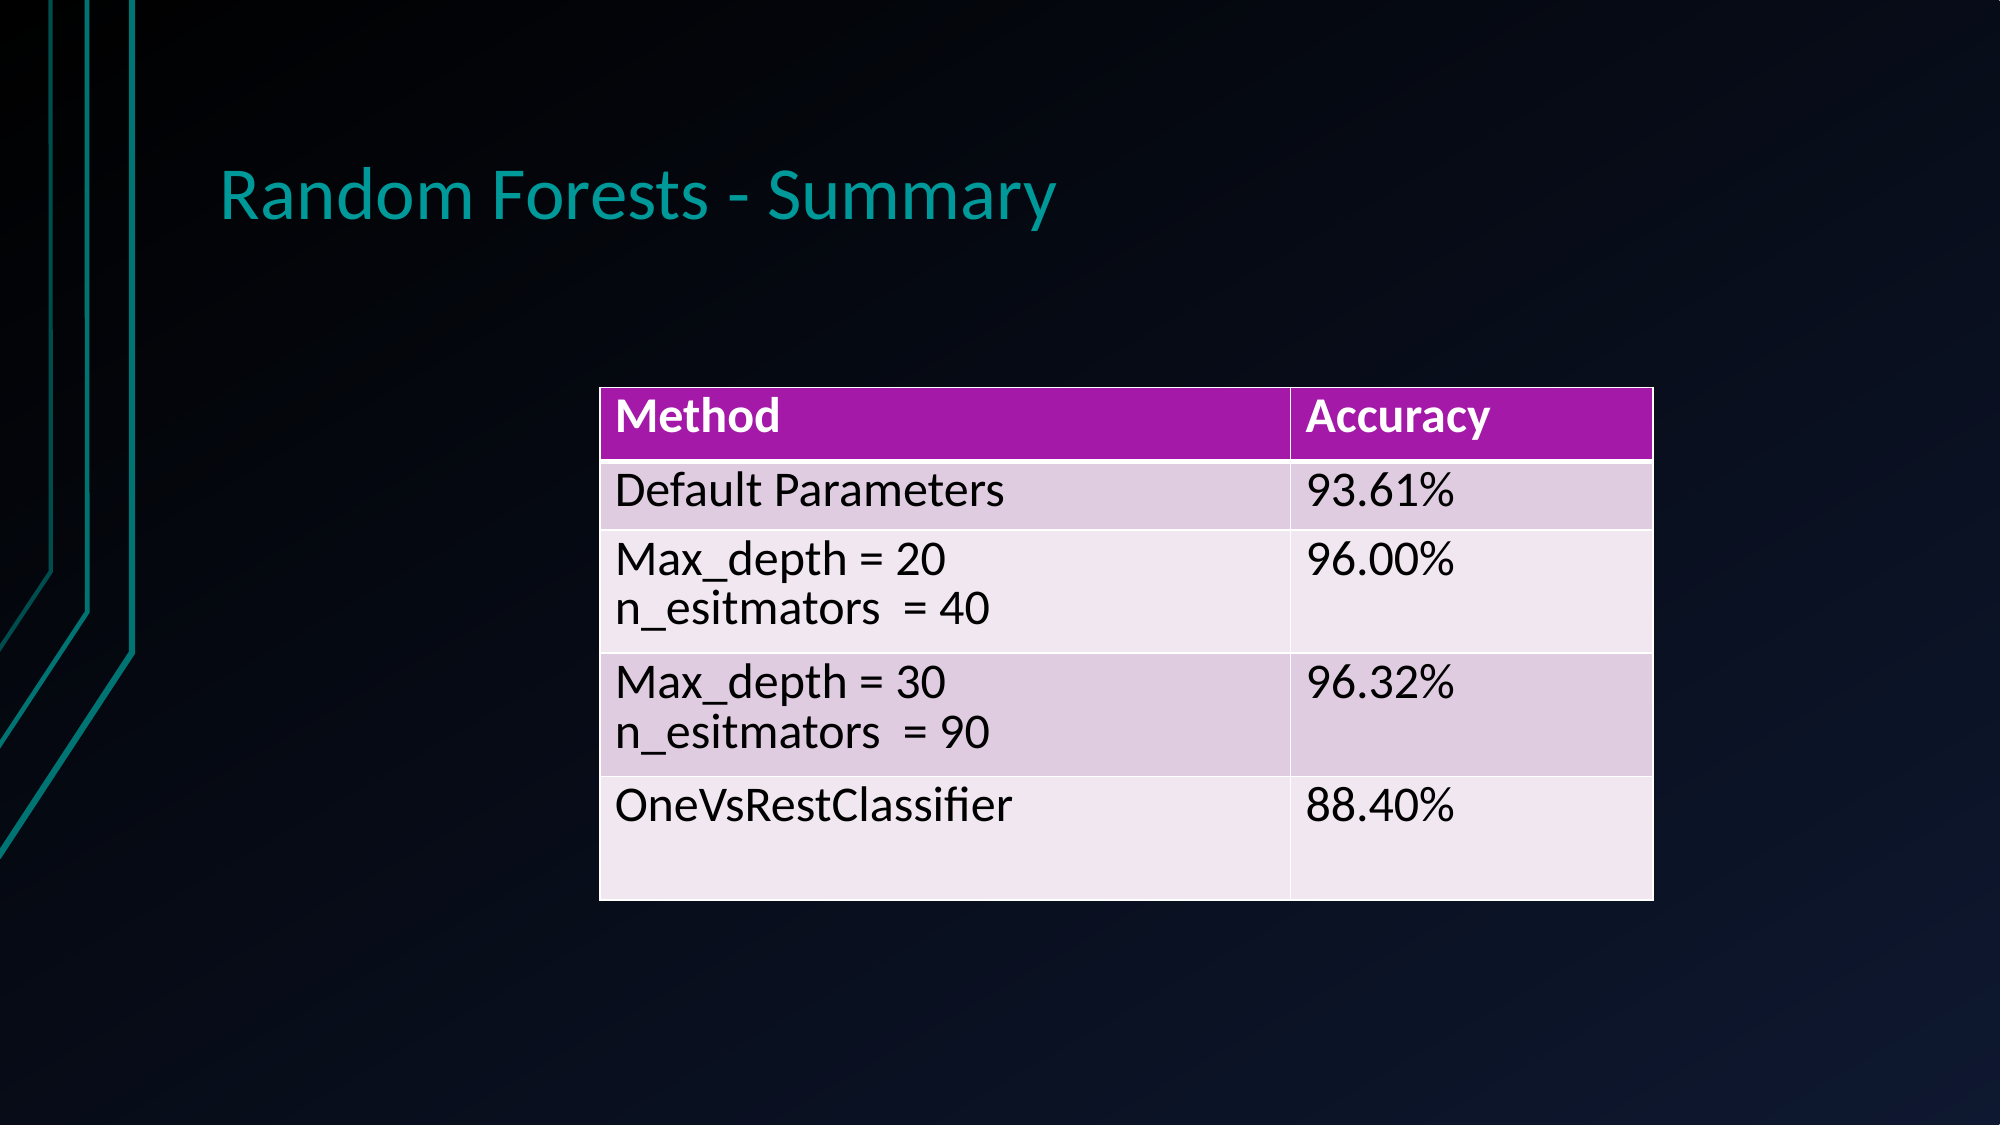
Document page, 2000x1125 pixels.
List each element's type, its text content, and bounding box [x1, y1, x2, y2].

table_cell Default Parameters [601, 464, 1290, 529]
table_cell 88.40% [1291, 777, 1652, 899]
table_header Method [601, 388, 1290, 459]
table_cell Max_depth = 20 n_esitmators = 40 [601, 531, 1290, 652]
table_cell 93.61% [1291, 464, 1652, 529]
table_cell 96.00% [1291, 531, 1652, 652]
table_header Accuracy [1291, 388, 1652, 459]
title Random Forests - Summary [199, 45, 1900, 246]
table_cell 96.32% [1291, 654, 1652, 776]
table_cell OneVsRestClassifier [601, 777, 1290, 899]
table_cell Max_depth = 30 n_esitmators = 90 [601, 654, 1290, 776]
